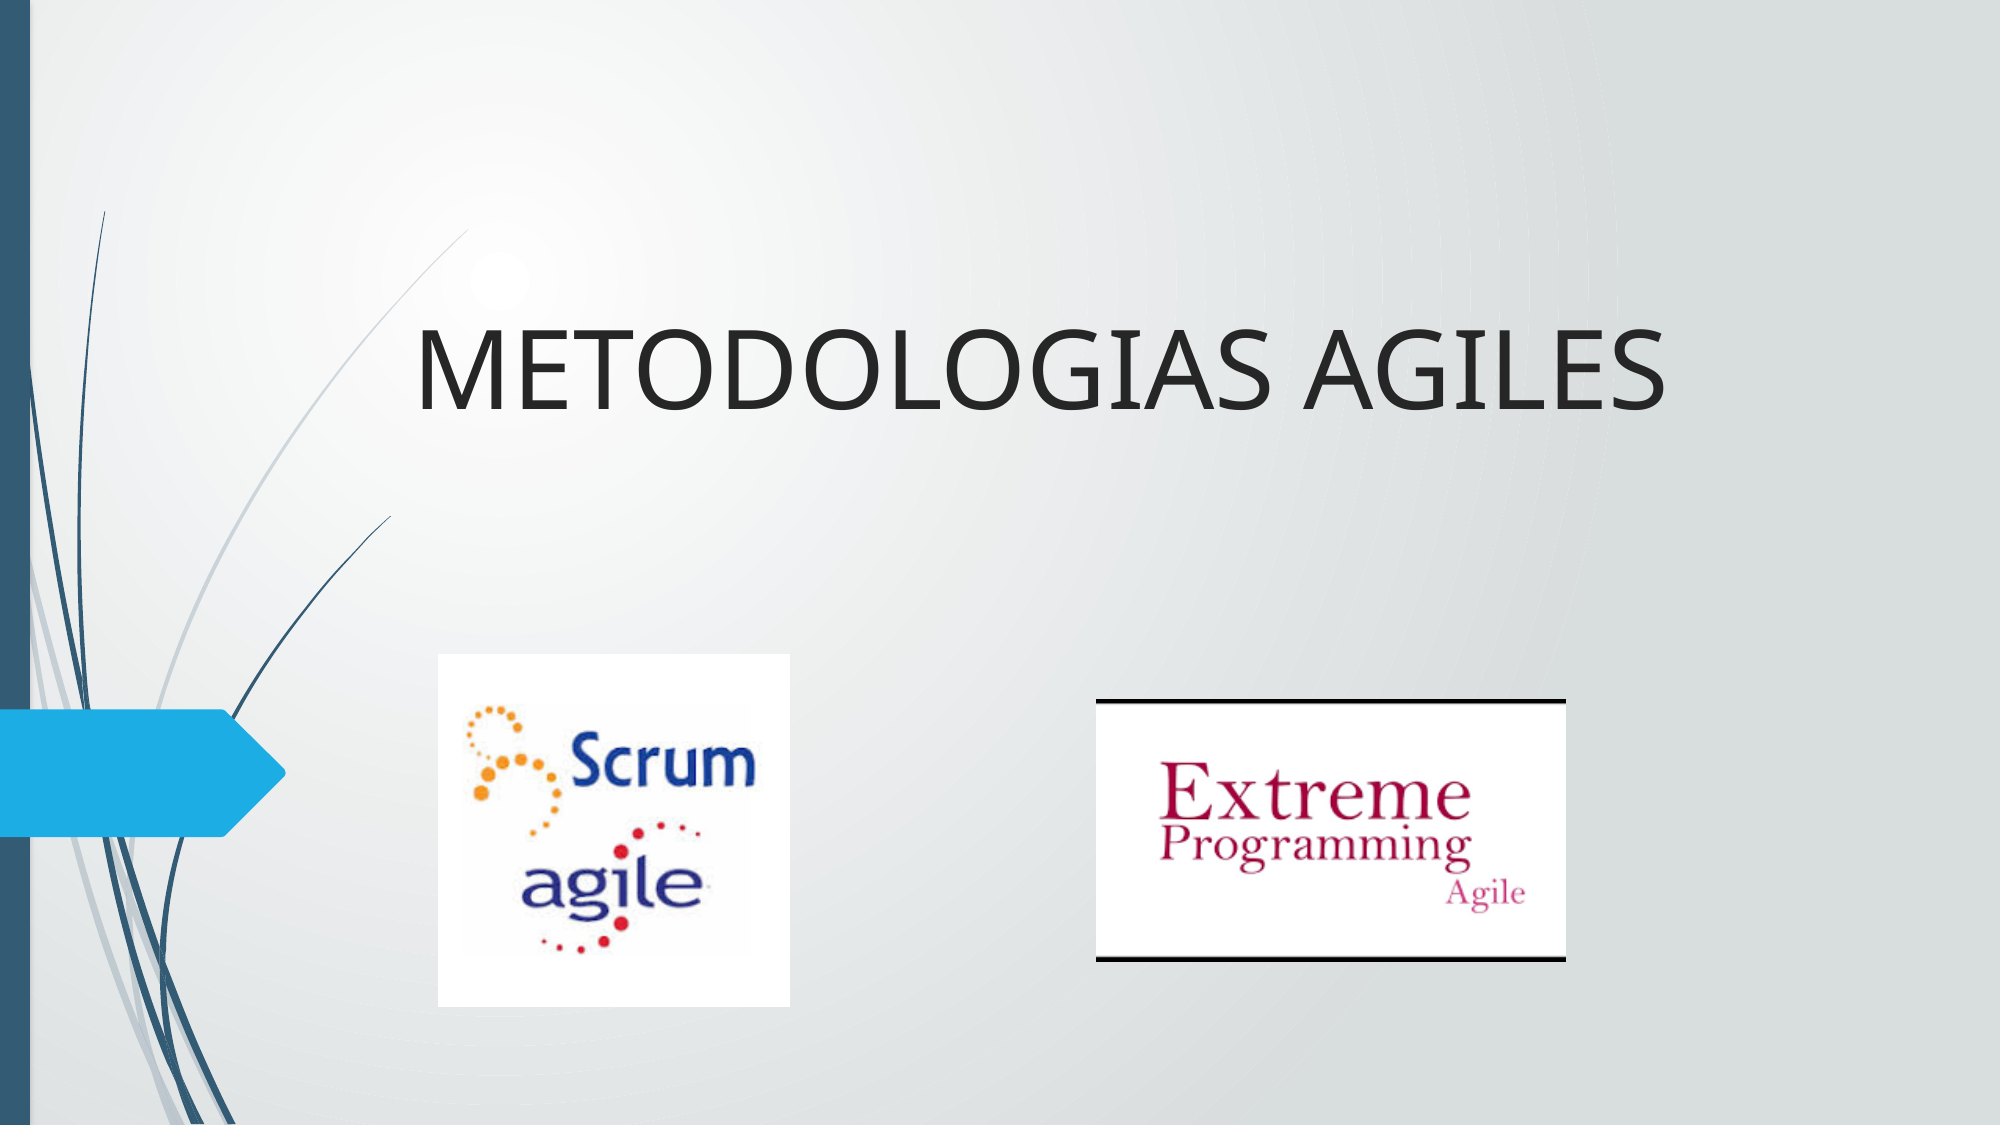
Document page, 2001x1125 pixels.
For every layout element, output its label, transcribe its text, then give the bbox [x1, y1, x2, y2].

picture [438, 654, 791, 1007]
picture [1095, 699, 1566, 963]
title METODOLOGIAS AGILES [397, 291, 1860, 440]
